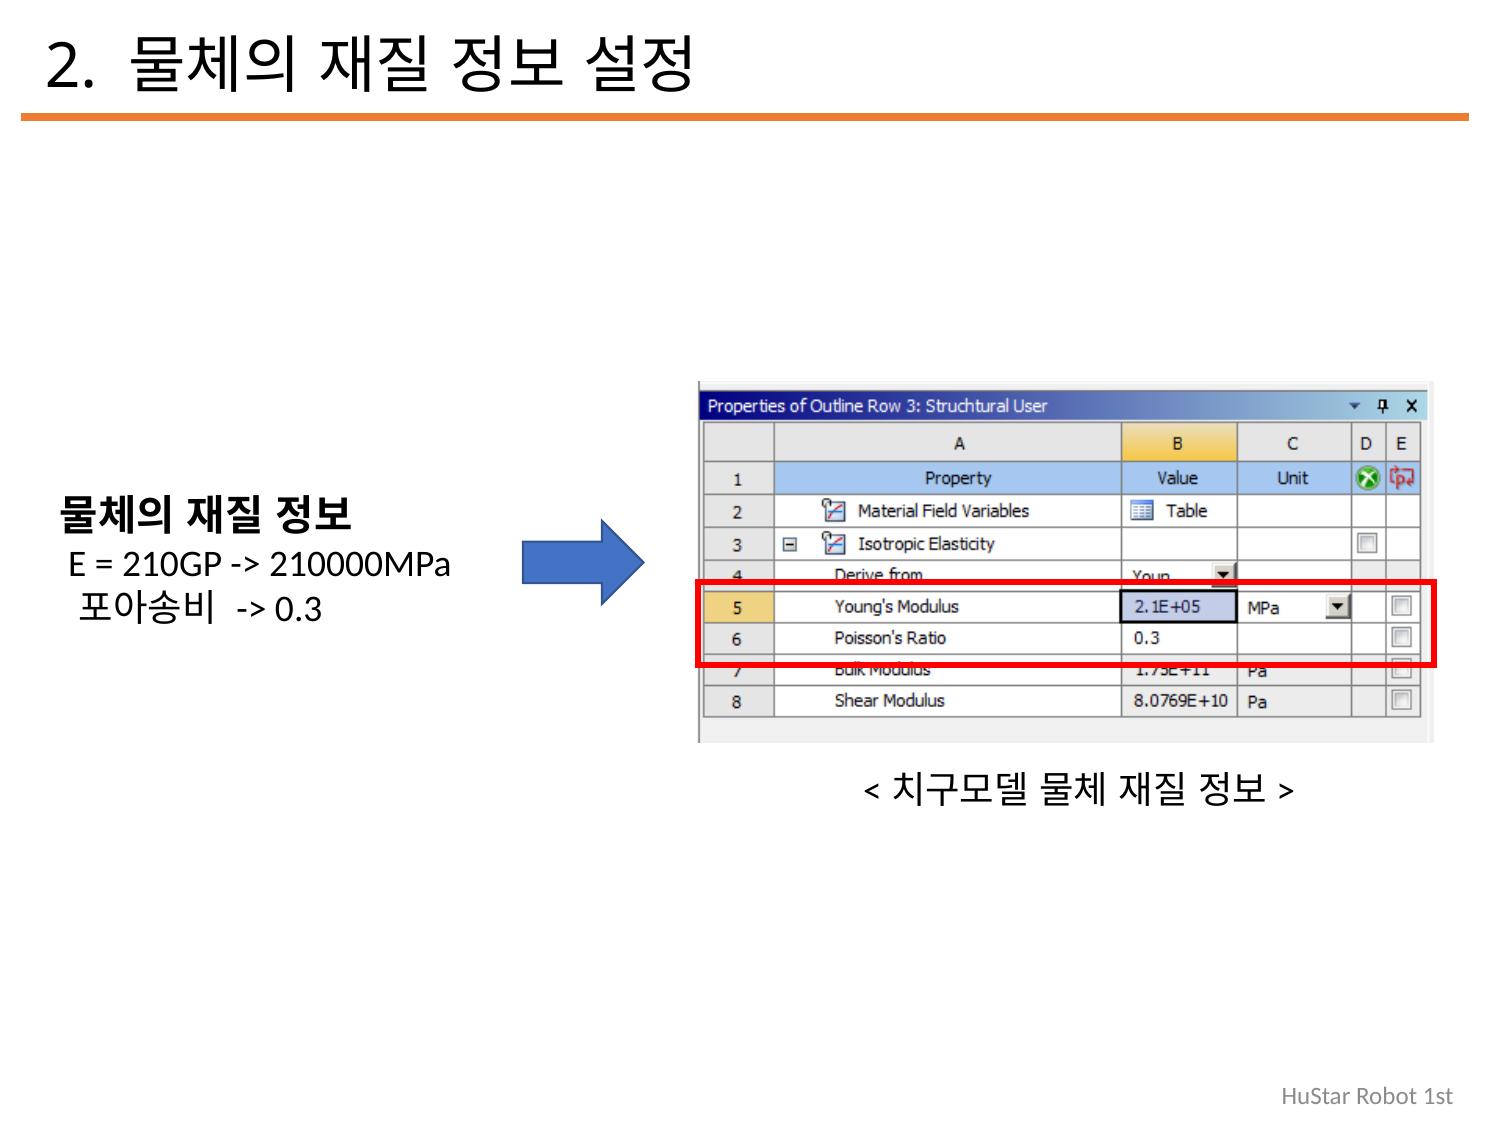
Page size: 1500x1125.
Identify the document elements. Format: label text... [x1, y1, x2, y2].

picture [697, 381, 1434, 744]
text_box 물체의 재질 정보 E = 210GP -> 210000MPa 포아송비 -> 0.3 [44, 481, 568, 682]
text_box <치구모델 물체 재질 정보> [848, 759, 1344, 819]
footer HuStar Robot 1st [1114, 1065, 1500, 1125]
text_box 2. 물체의 재질 정보 설정 [44, 16, 1500, 109]
text_box [521, 518, 645, 607]
